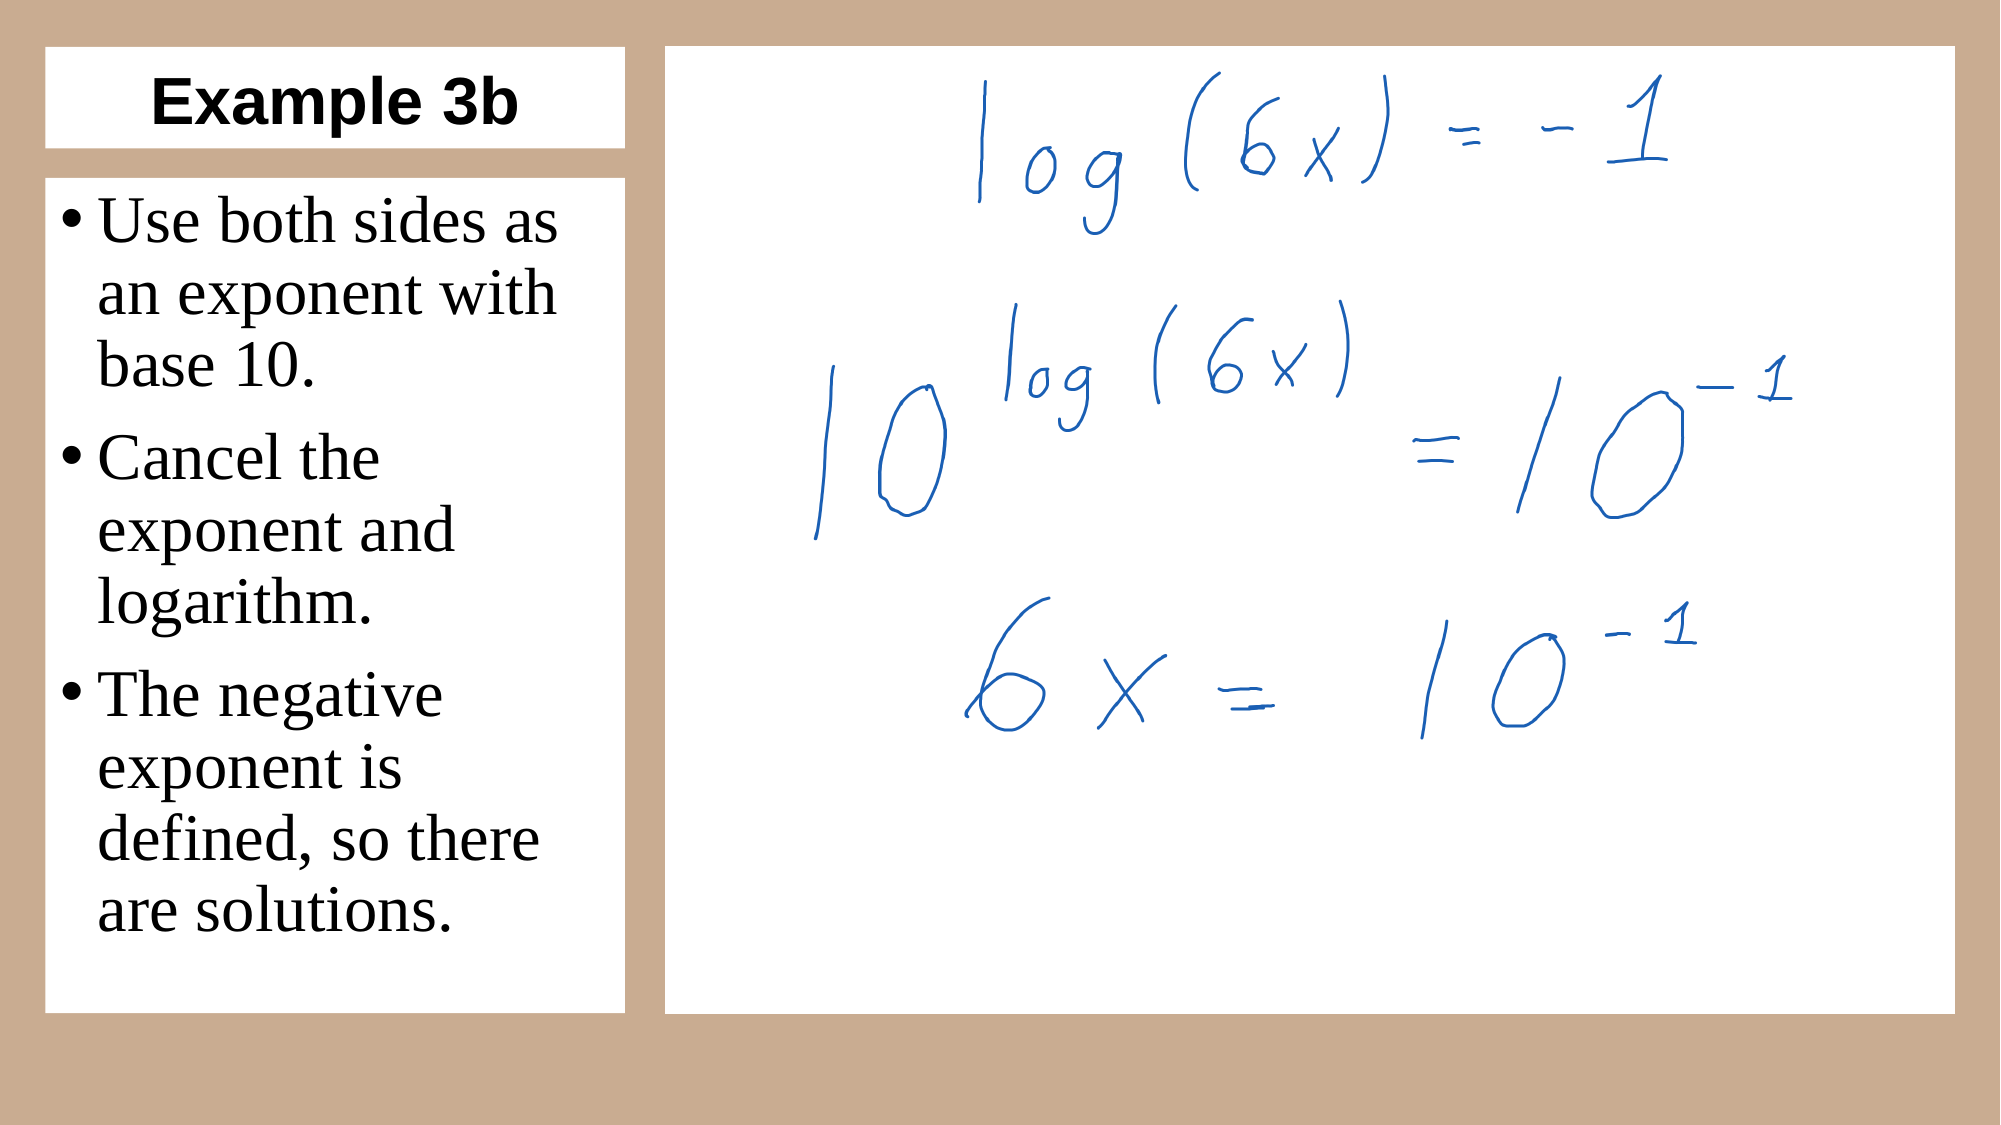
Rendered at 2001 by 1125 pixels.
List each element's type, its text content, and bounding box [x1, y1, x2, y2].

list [665, 46, 1956, 1014]
list Use both sides as an exponent with base 10. Cancel the exponent and logarithm. The negative exponent is defined, so there are solutions. [45, 177, 625, 1014]
title Example 3b [45, 46, 625, 149]
